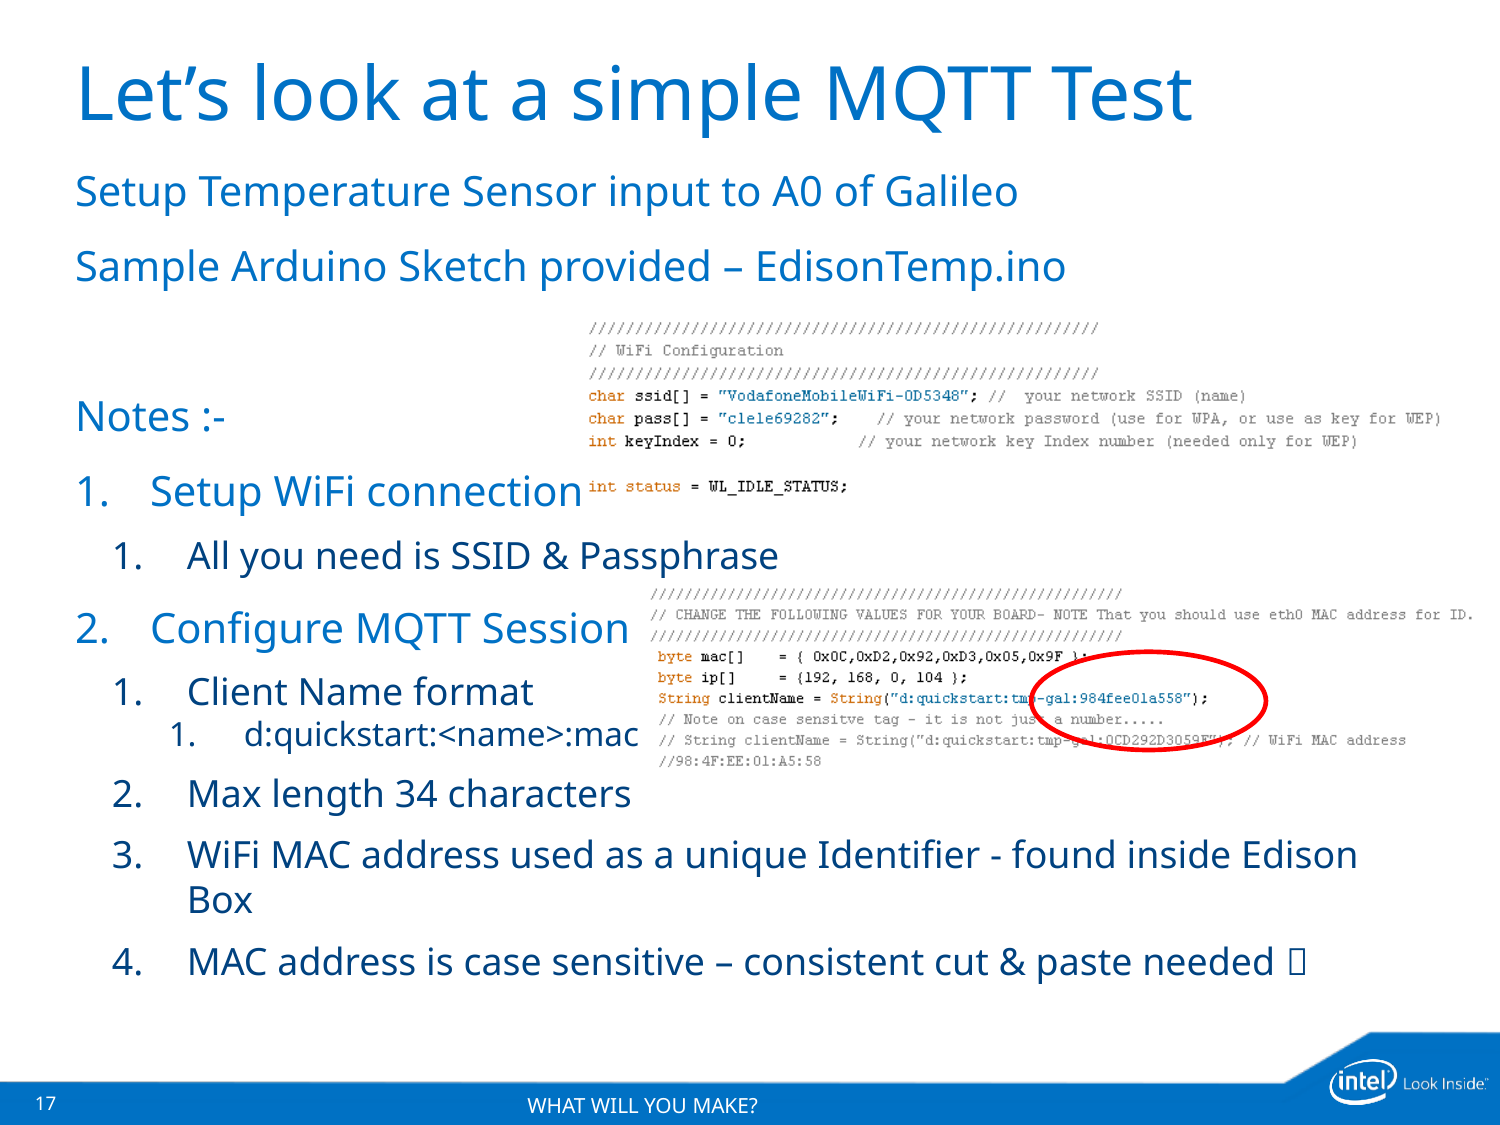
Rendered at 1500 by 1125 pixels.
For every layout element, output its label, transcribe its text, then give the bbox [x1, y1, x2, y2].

list Setup Temperature Sensor input to A0 of Galileo Sample Arduino Sketch provided – EdisonTemp.ino Notes :- Setup WiFi connection All you need is SSID & Passphrase Configure MQTT Session Client Name format d:quickstart:<name>:mac Max length 34 characters WiFi MAC address used as a unique Identifier - found inside Edison Box MAC address is case sensitive – consistent cut & paste needed  [75, 164, 1425, 989]
picture [583, 317, 1480, 510]
picture [646, 580, 1480, 777]
title Let’s look at a simple MQTT Test [75, 37, 1425, 143]
picture [0, 1031, 1500, 1125]
